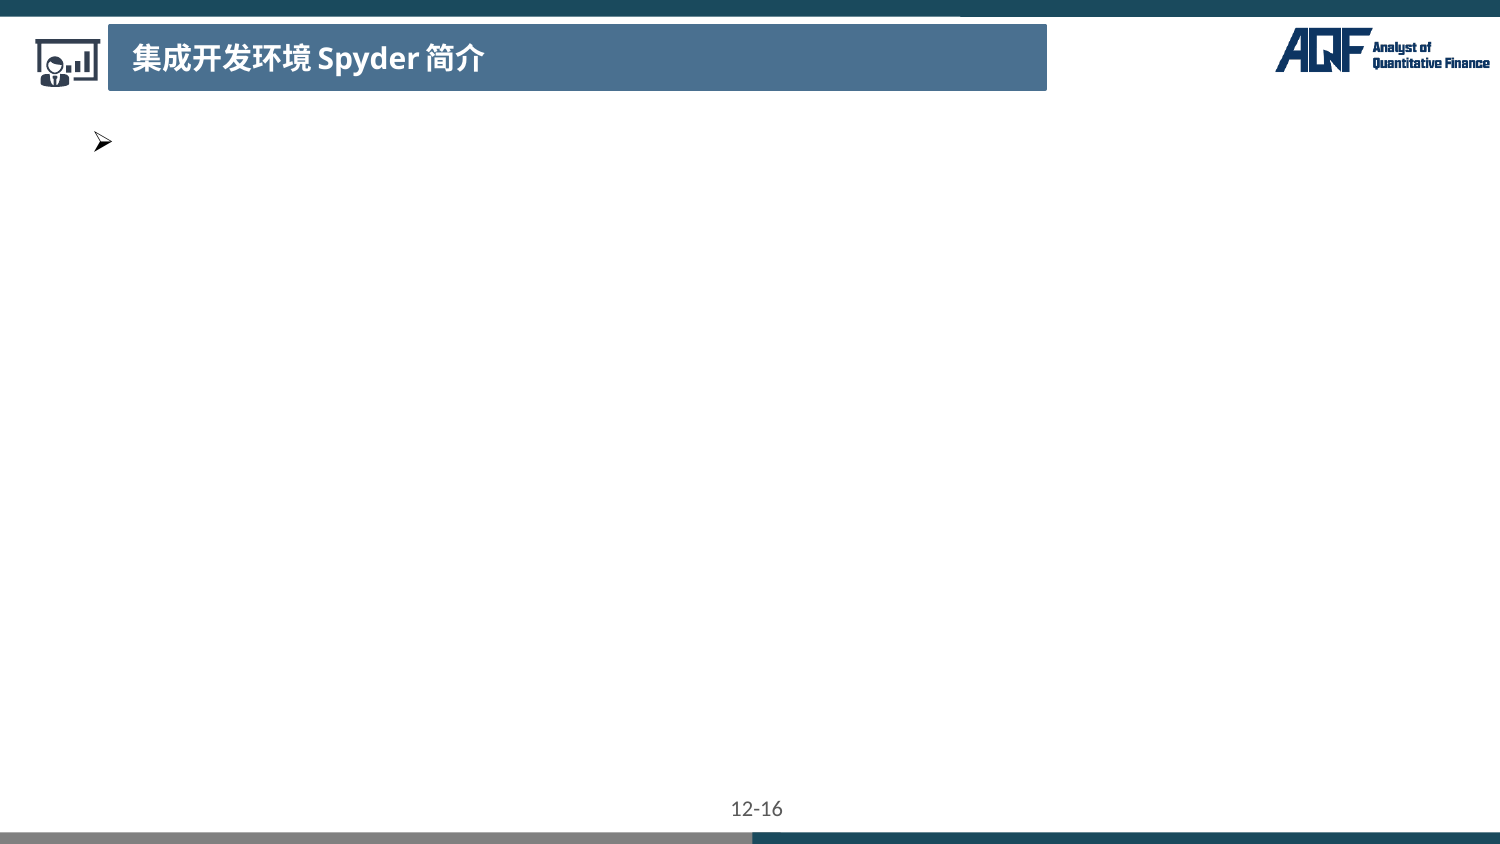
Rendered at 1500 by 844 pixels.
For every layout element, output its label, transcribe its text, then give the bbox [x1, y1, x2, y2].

picture [1252, 2, 1500, 102]
list 集成开发环境Spyder简介 [117, 32, 1039, 84]
list 集成开发环境 集成开发环境（Integrated Development Environment，简称IDE）一般具备代码编辑器、代码除错以及一些内置工具等功能。 在这三大功能的基础上，Spyder 还具有查看和修改数组变量、对象、文件管理等功能。 Spyder 特色功能 整合了科学计算功能的典型函数库。 内置安装了 Python 交互环境库 Ipython。 [76, 102, 1341, 752]
